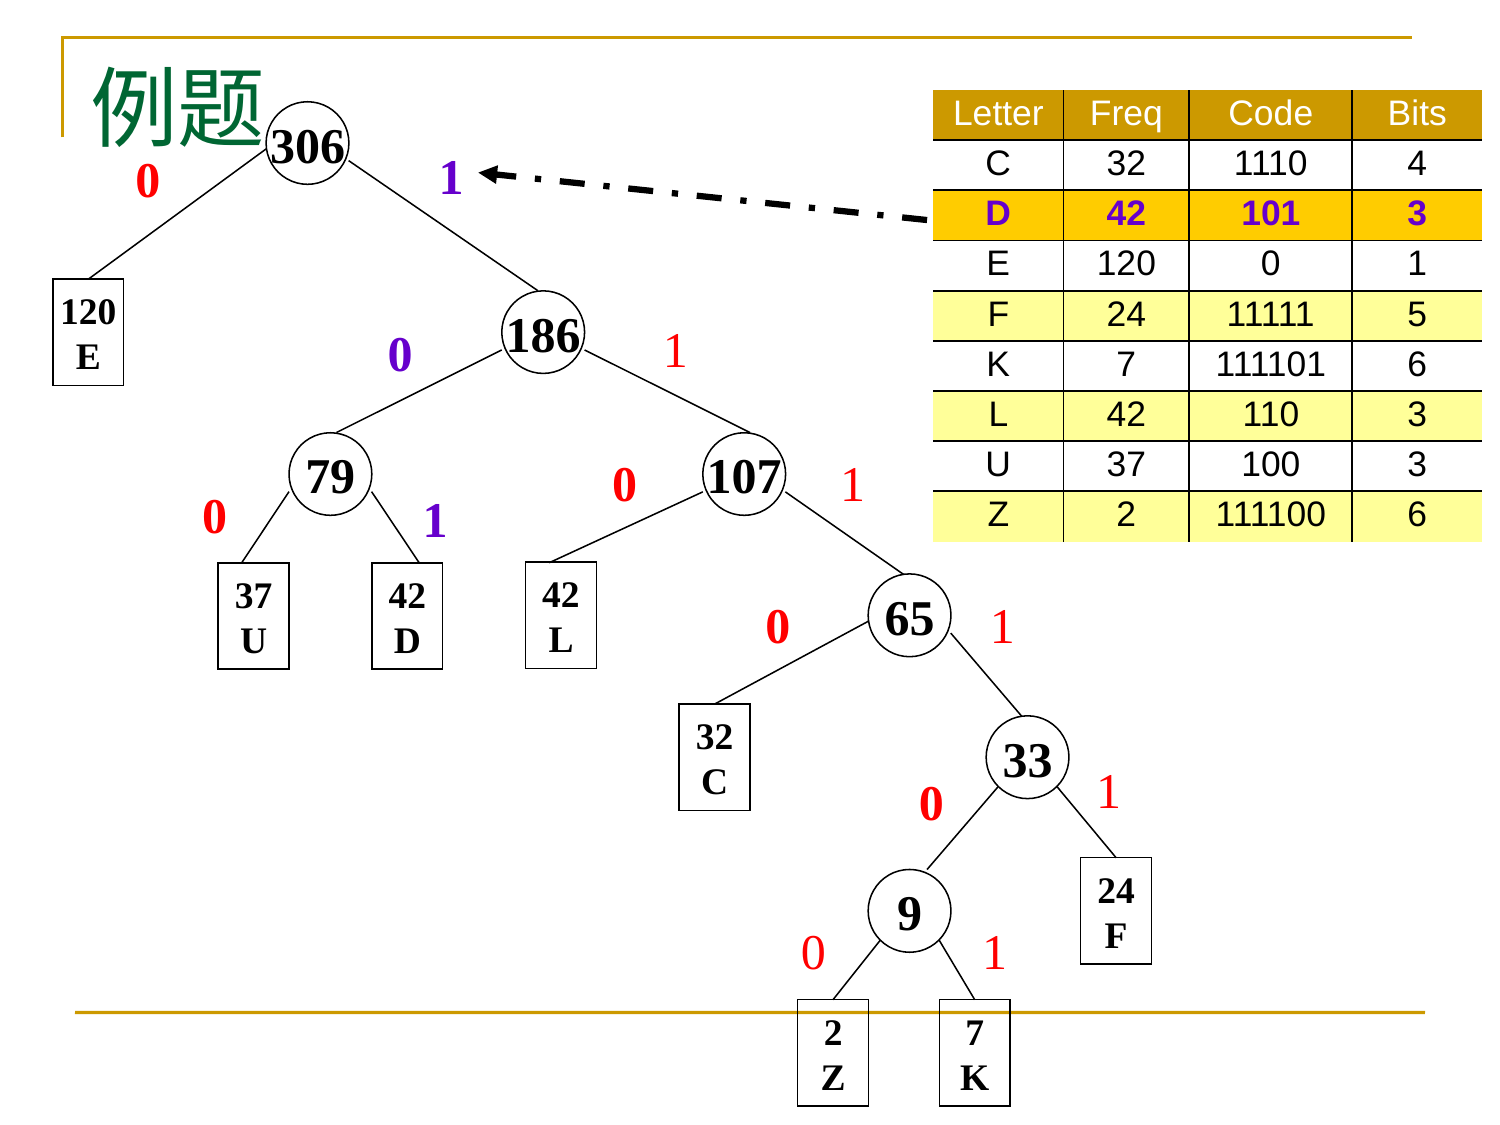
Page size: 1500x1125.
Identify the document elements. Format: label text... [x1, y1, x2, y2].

table_header Bits [1353, 90, 1482, 139]
text_box 306 [266, 101, 349, 185]
table_cell 111100 [1190, 492, 1351, 542]
text_box 0 [187, 475, 242, 551]
table_header Freq [1064, 90, 1188, 139]
table_cell 42 [1064, 191, 1188, 240]
text_box 37 U [218, 562, 289, 669]
table_cell 6 [1353, 342, 1482, 390]
table_cell E [933, 241, 1063, 290]
text_box 24 F [1080, 857, 1152, 964]
table_cell 100 [1190, 442, 1351, 490]
text_box 1 [407, 479, 463, 555]
text_box 0 [372, 314, 428, 389]
table_cell 120 [1064, 241, 1188, 290]
text_box 1 [423, 137, 479, 212]
table_header Code [1190, 90, 1351, 139]
text_box 1 [967, 912, 1022, 988]
text_box 0 [120, 140, 176, 216]
table_cell 101 [1190, 191, 1351, 240]
table_cell 5 [1353, 292, 1482, 340]
title 例题 [75, 45, 1425, 233]
text_box 186 [501, 290, 585, 374]
text_box 0 [750, 585, 806, 661]
table_cell F [933, 292, 1063, 340]
text_box 107 [702, 432, 786, 516]
text_box 79 [289, 432, 372, 516]
text_box 42 D [371, 562, 443, 669]
text_box [478, 167, 492, 181]
table_cell 24 [1064, 292, 1188, 340]
table_cell 3 [1353, 442, 1482, 490]
text_box 42 L [525, 561, 597, 669]
text_box 1 [975, 585, 1030, 661]
text_box 1 [1081, 751, 1136, 826]
table_cell Z [933, 492, 1063, 542]
table_cell 42 [1064, 392, 1188, 440]
text_box 0 [904, 763, 959, 838]
table_cell D [933, 191, 1063, 240]
table_cell 6 [1353, 492, 1482, 542]
table_cell 2 [1064, 492, 1188, 542]
table_cell K [933, 342, 1063, 390]
text_box 1 [825, 444, 880, 519]
text_box 7 K [939, 999, 1011, 1106]
table_cell 1110 [1190, 141, 1351, 189]
text_box 65 [868, 573, 951, 657]
table_cell 0 [1190, 241, 1351, 290]
text_box 33 [986, 715, 1069, 799]
text_box 120 E [52, 279, 124, 386]
text_box 9 [868, 869, 951, 953]
table_cell 111101 [1190, 342, 1351, 390]
table_cell 3 [1353, 392, 1482, 440]
table_cell 11111 [1190, 292, 1351, 340]
table_cell 3 [1353, 191, 1482, 240]
table_cell 37 [1064, 442, 1188, 490]
text_box 32 C [679, 703, 750, 811]
table_cell C [933, 141, 1063, 189]
table_cell 7 [1064, 342, 1188, 390]
text_box 2 Z [797, 999, 869, 1106]
table_cell L [933, 392, 1063, 440]
text_box 0 [597, 444, 652, 519]
table_header Letter [933, 90, 1063, 139]
text_box 1 [648, 310, 703, 385]
table_cell 1 [1353, 241, 1482, 290]
text_box 0 [785, 912, 841, 988]
table_cell 110 [1190, 392, 1351, 440]
table_cell 4 [1353, 141, 1482, 189]
table_cell 32 [1064, 141, 1188, 189]
table_cell U [933, 442, 1063, 490]
